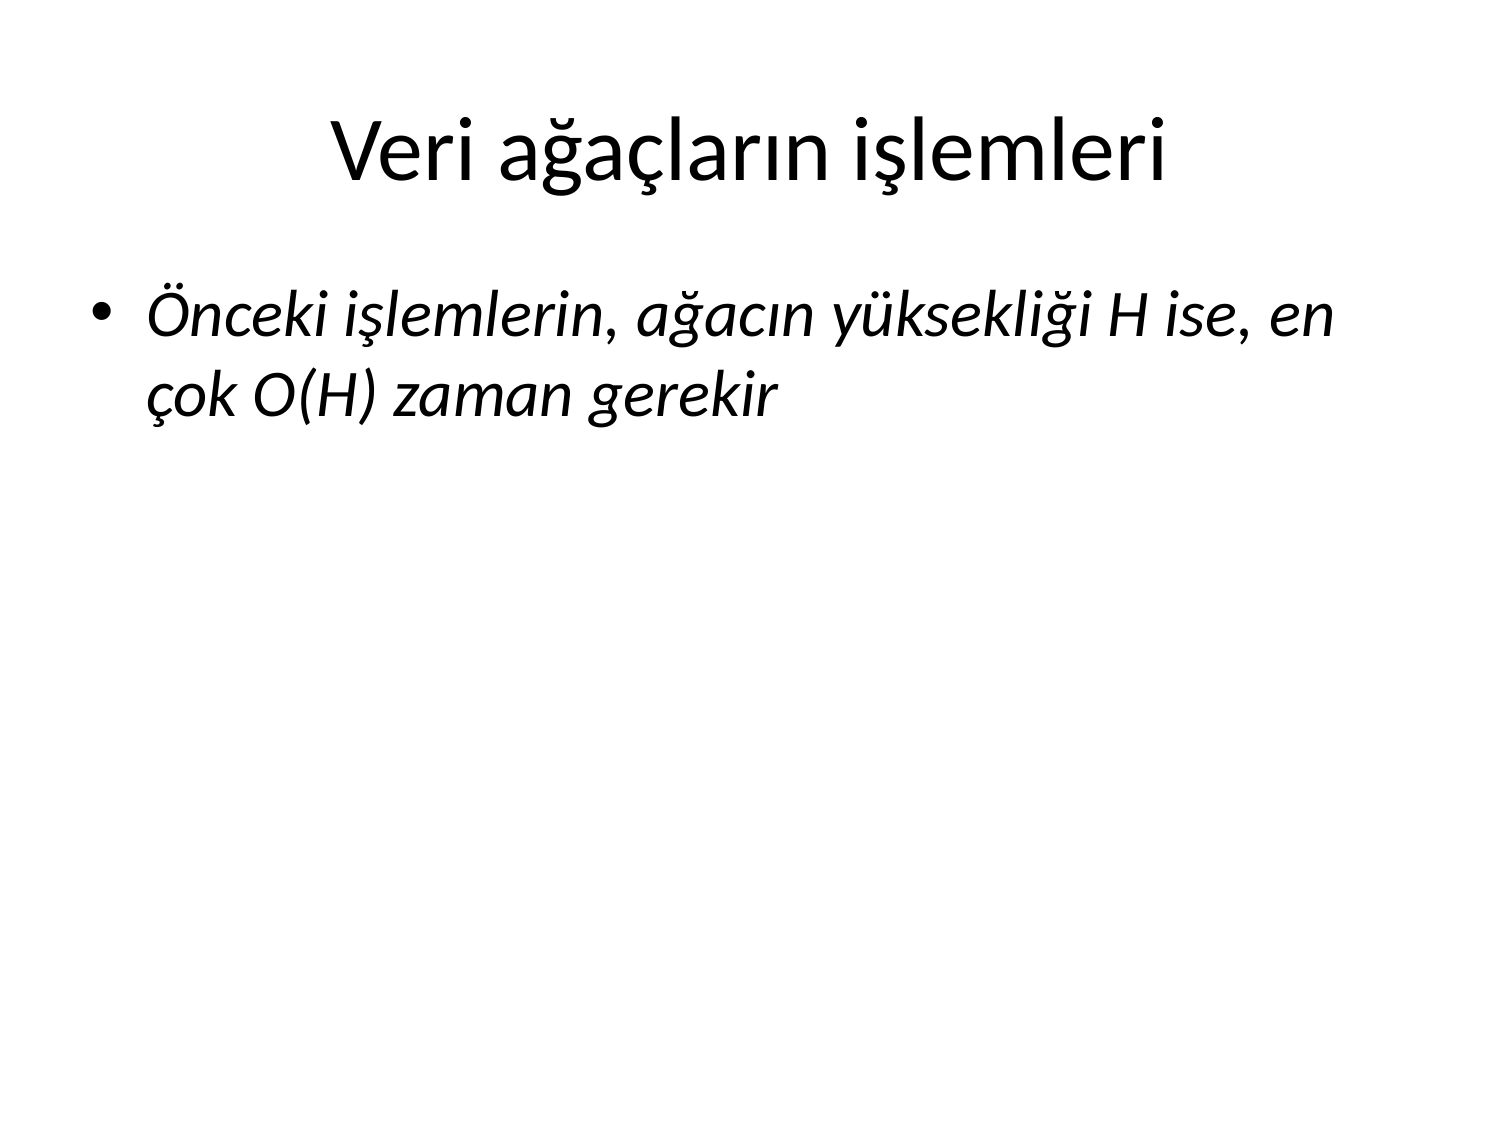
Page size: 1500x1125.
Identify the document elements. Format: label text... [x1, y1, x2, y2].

list Önceki işlemlerin, ağacın yüksekliği H ise, en çok O(H) zaman gerekir [75, 262, 1425, 1038]
title Veri ağaçların işlemleri [75, 50, 1425, 238]
